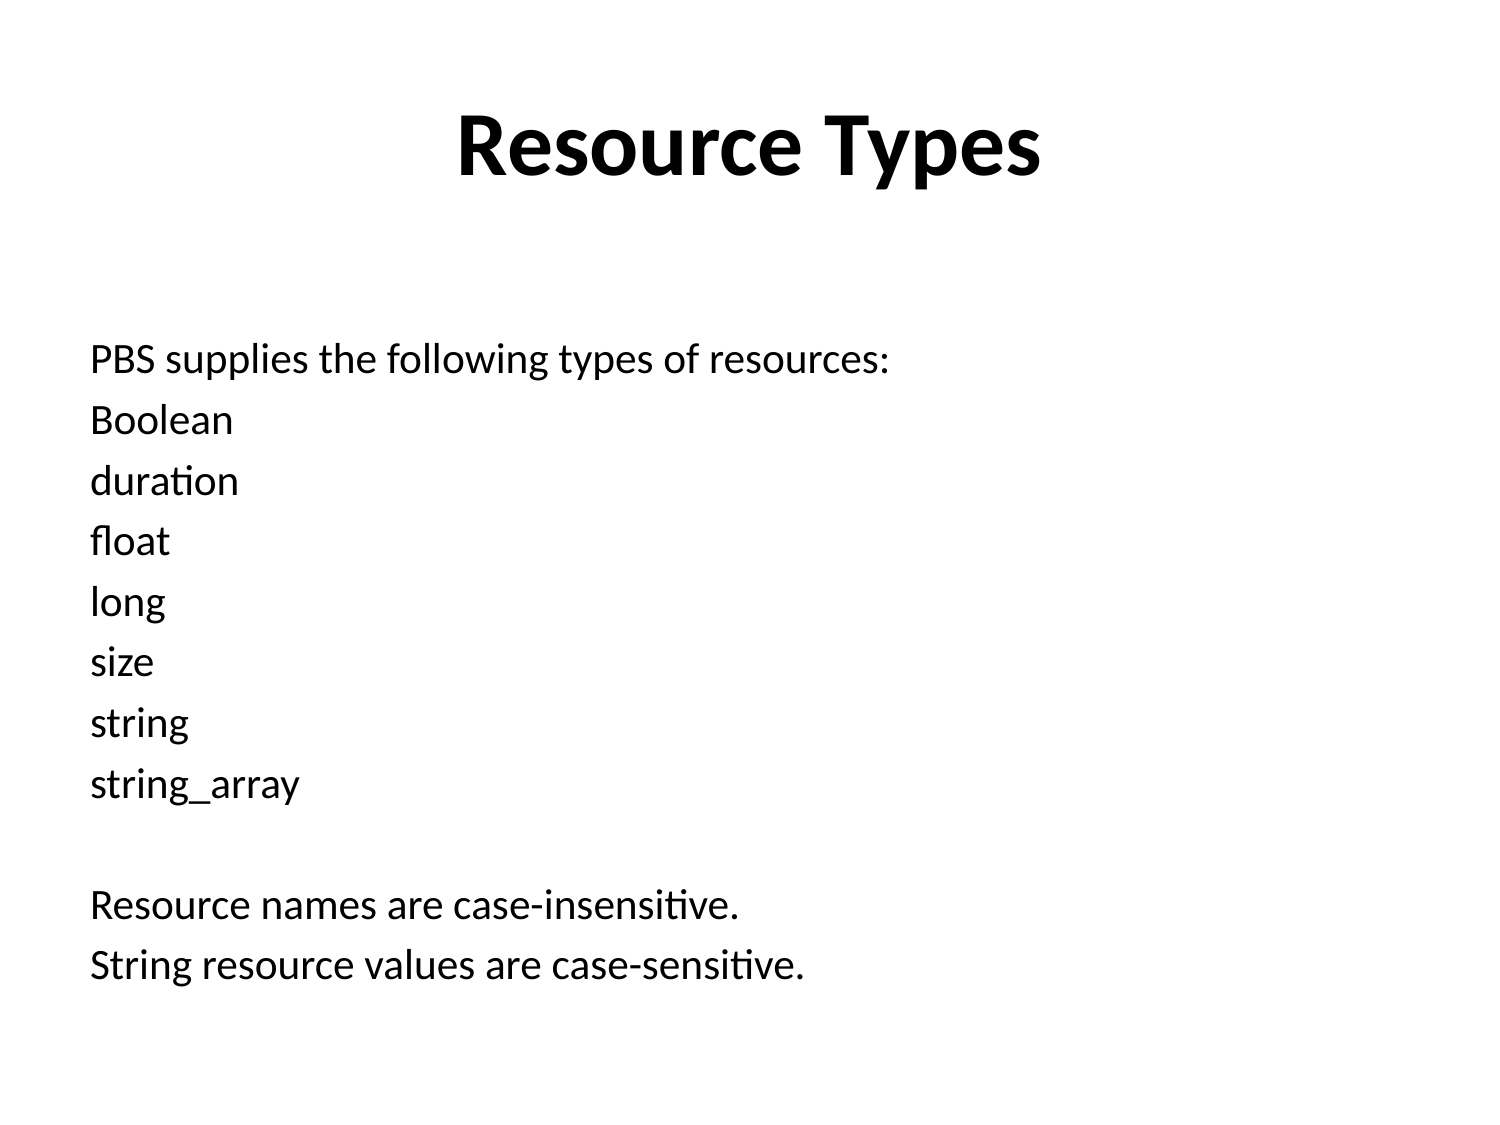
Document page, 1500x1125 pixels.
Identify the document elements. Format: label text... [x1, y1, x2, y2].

list PBS supplies the following types of resources: Boolean duration float long size string string_array Resource names are case-insensitive. String resource values are case-sensitive. [75, 262, 1425, 1005]
title Resource Types [75, 45, 1425, 233]
